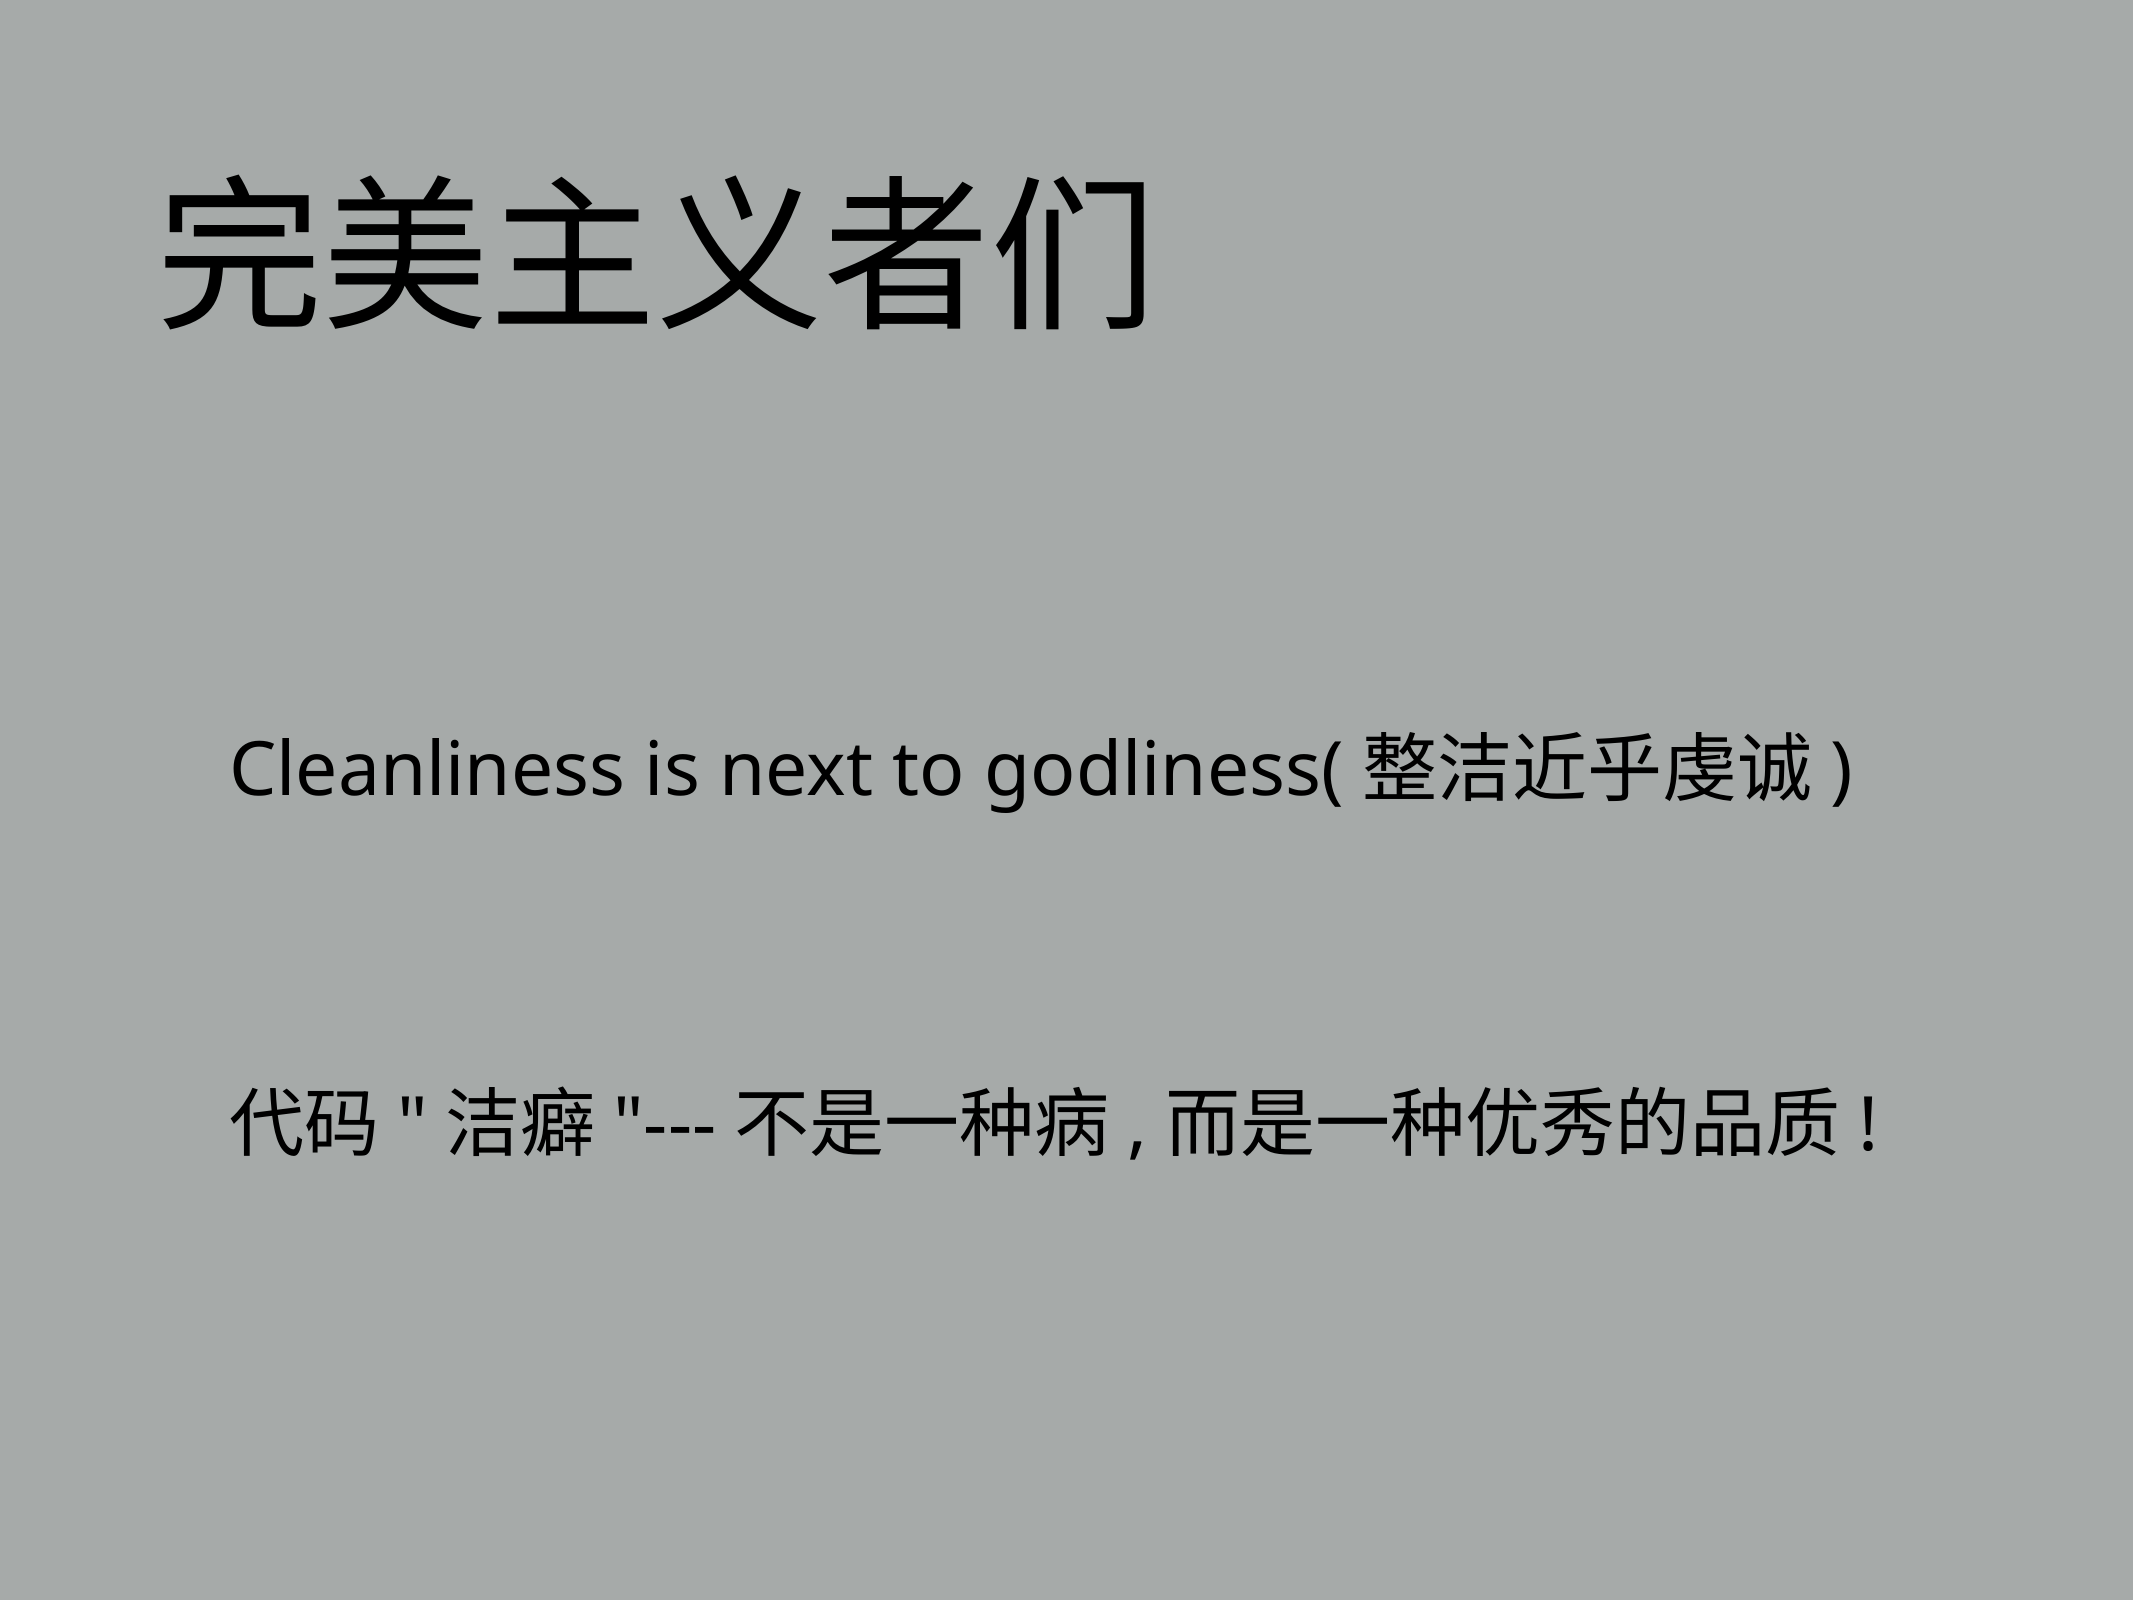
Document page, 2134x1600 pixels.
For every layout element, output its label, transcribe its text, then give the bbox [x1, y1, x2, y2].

list Cleanliness is next to godliness(整洁近乎虔诚) 代码"洁癖"---不是一种病,而是一种优秀的品质! [155, 426, 1978, 1459]
title 完美主义者们 [155, 72, 1978, 426]
